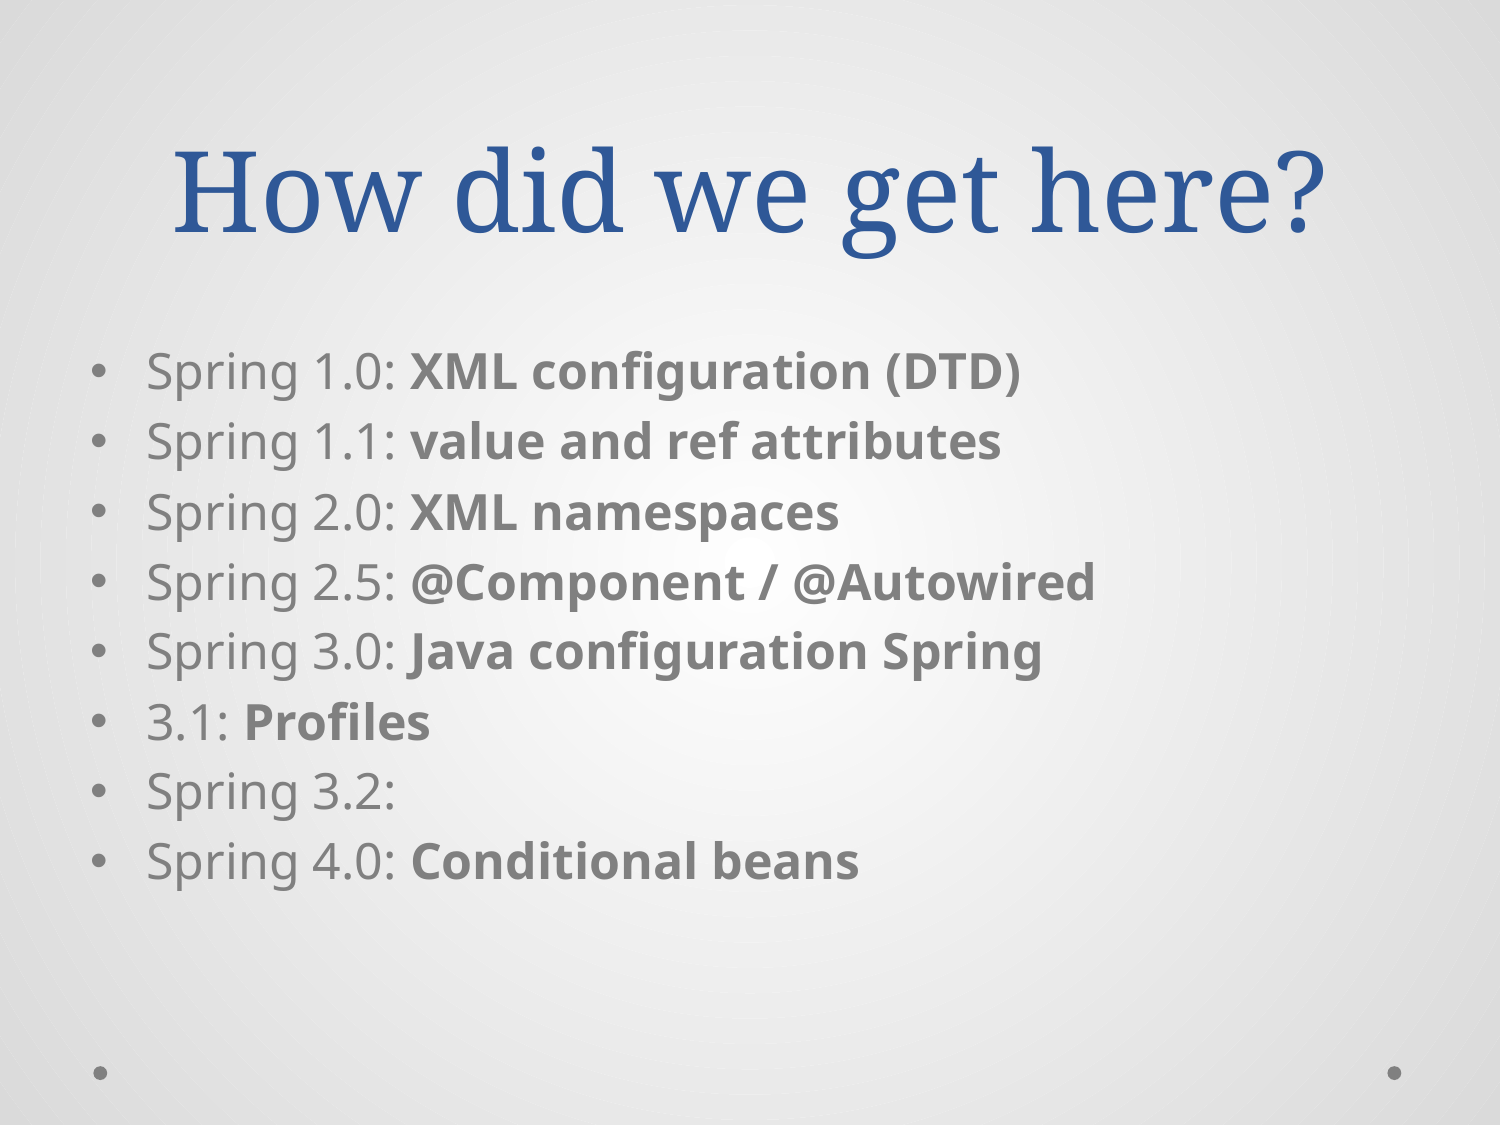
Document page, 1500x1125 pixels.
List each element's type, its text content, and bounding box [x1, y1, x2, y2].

title How did we get here? [75, 0, 1425, 262]
list Spring 1.0: XML configuration (DTD) Spring 1.1: value and ref attributes Spring 2.0: XML namespaces Spring 2.5: @Component / @Autowired Spring 3.0: Java configuration Spring 3.1: Profiles Spring 3.2: Spring 4.0: Conditional beans [75, 262, 1425, 1005]
